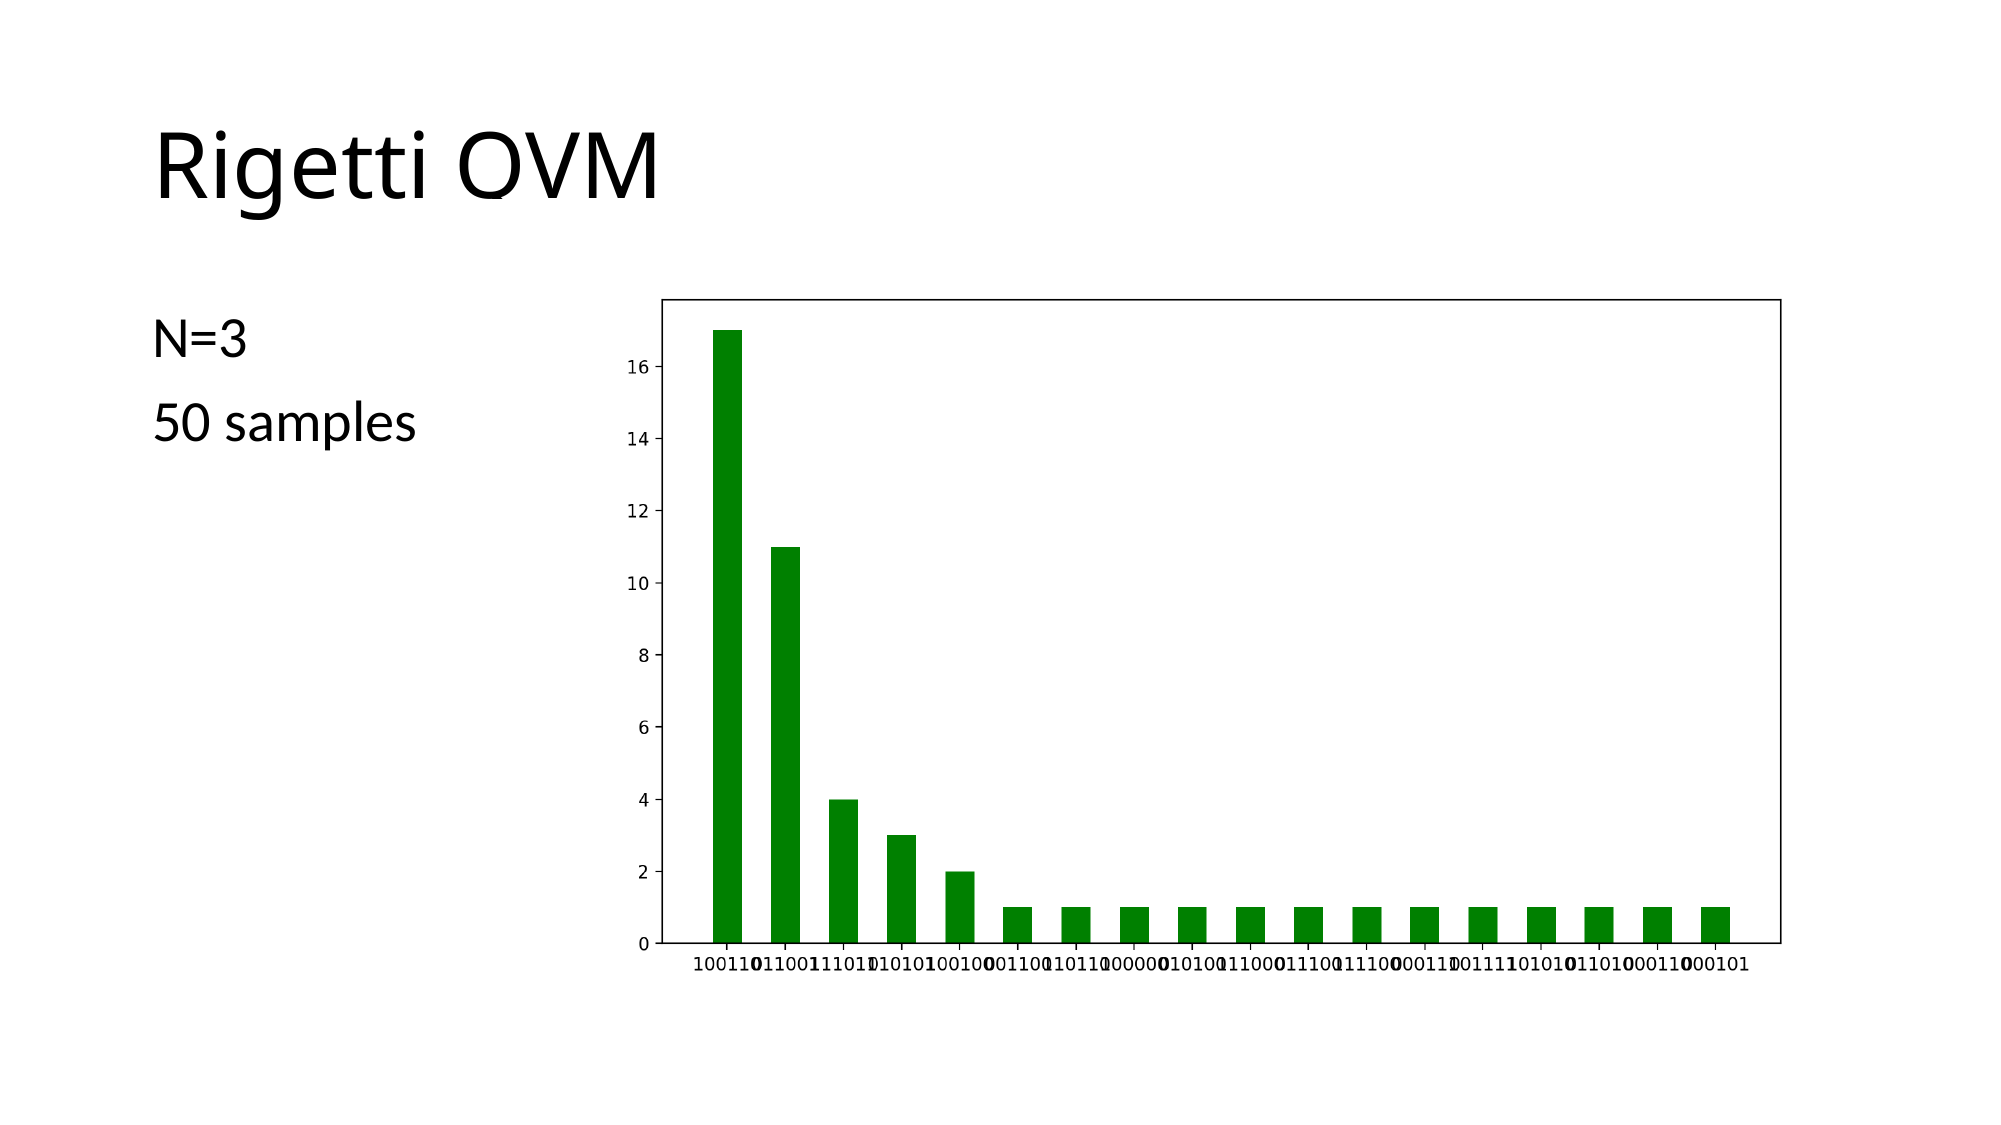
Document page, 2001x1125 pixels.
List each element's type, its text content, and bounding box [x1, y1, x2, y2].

picture [481, 199, 1925, 1035]
title Rigetti QVM [137, 59, 1863, 278]
list N=3 50 samples [137, 299, 481, 1014]
